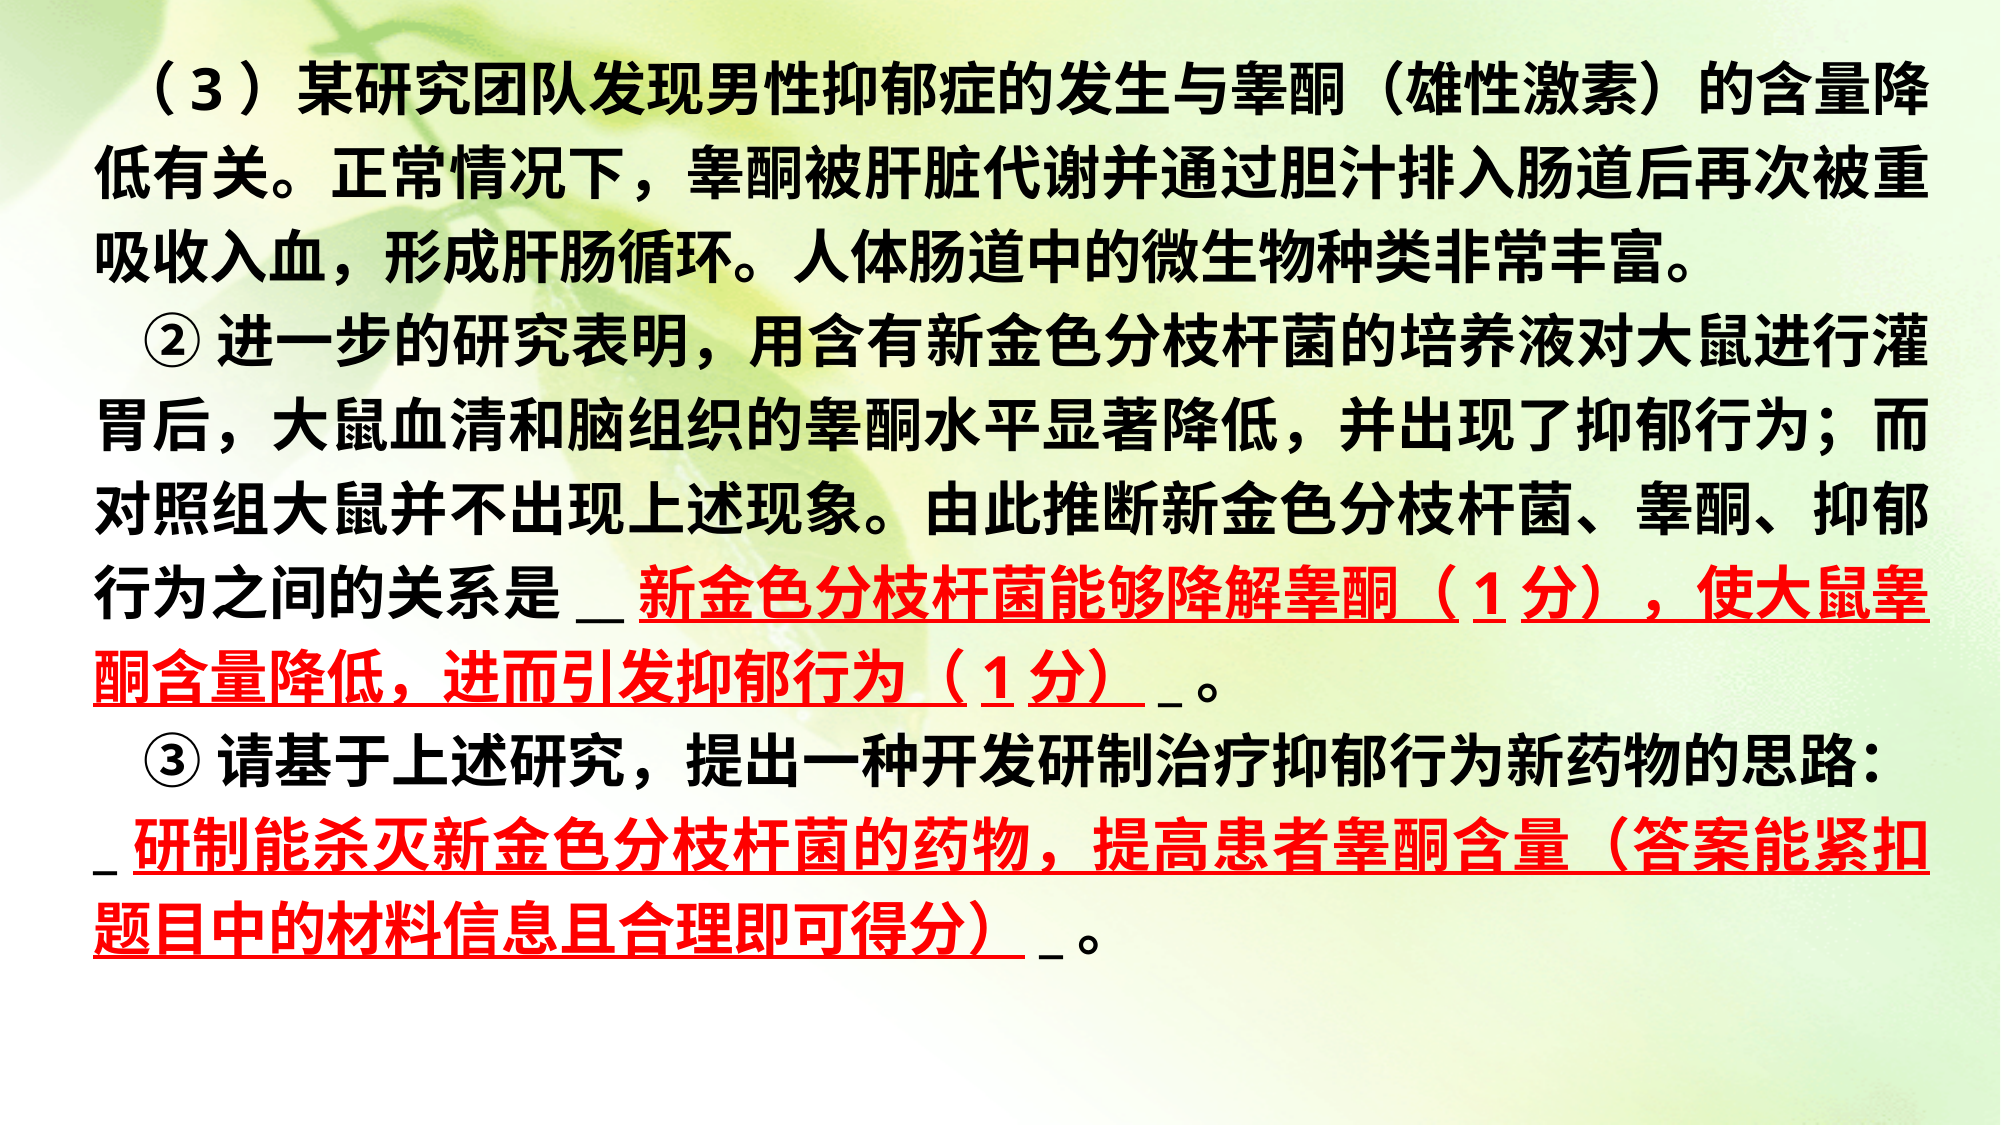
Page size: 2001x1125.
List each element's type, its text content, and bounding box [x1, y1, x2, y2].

picture [0, 0, 2001, 1125]
text_box （3）某研究团队发现男性抑郁症的发生与睾酮（雄性激素）的含量降低有关。正常情况下，睾酮被肝脏代谢并通过胆汁排入肠道后再次被重吸收入血，形成肝肠循环。人体肠道中的微生物种类非常丰富。 ②进一步的研究表明，用含有新金色分枝杆菌的培养液对大鼠进行灌胃后，大鼠血清和脑组织的睾酮水平显著降低，并出现了抑郁行为；而对照组大鼠并不出现上述现象。由此推断新金色分枝杆菌、睾酮、抑郁行为之间的关系是__新金色分枝杆菌能够降解睾酮（1分），使大鼠睾酮含量降低，进而引发抑郁行为（1分）_。 ③请基于上述研究，提出一种开发研制治疗抑郁行为新药物的思路：_研制能杀灭新金色分枝杆菌的药物，提高患者睾酮含量（答案能紧扣题目中的材料信息且合理即可得分）_。 [78, 30, 1945, 970]
